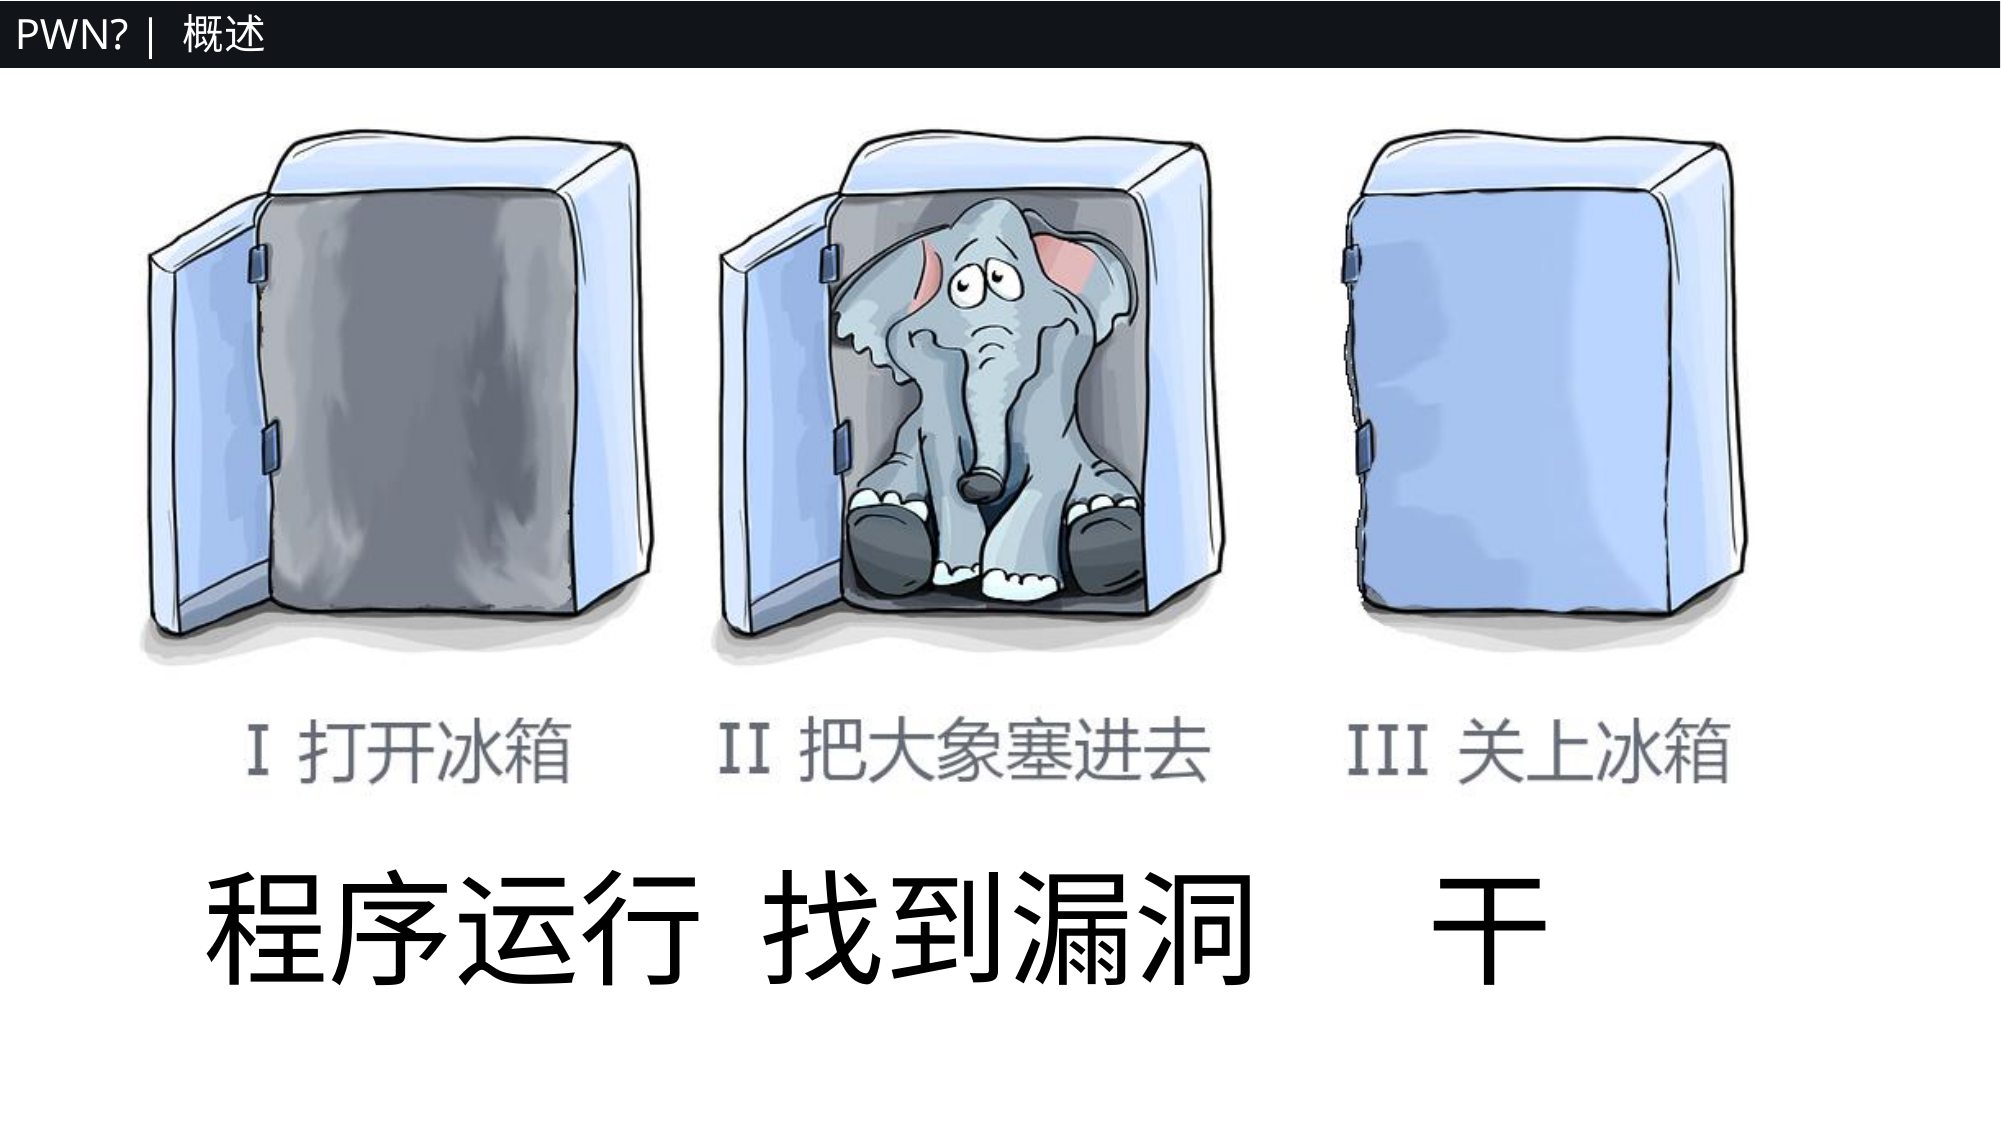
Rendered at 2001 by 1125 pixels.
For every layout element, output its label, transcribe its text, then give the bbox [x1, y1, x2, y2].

text_box PWN? | 概述 [0, 0, 379, 65]
picture [113, 115, 1793, 836]
text_box 程序运行 找到漏洞 干 [189, 843, 1733, 1008]
